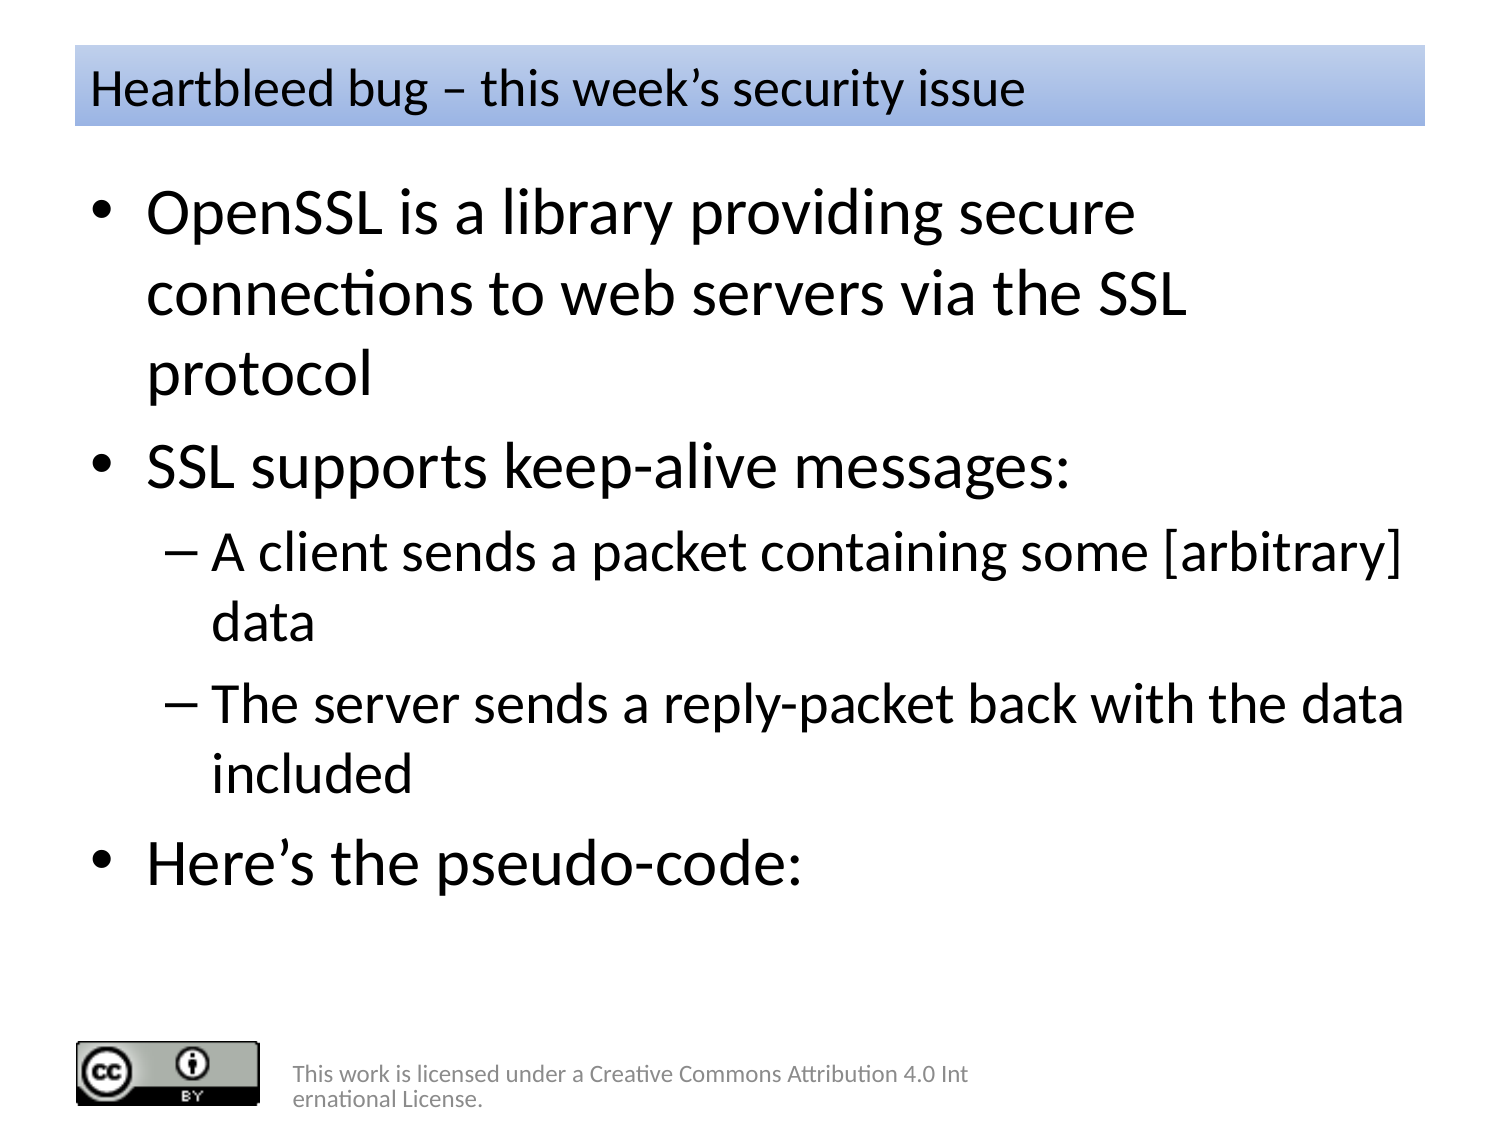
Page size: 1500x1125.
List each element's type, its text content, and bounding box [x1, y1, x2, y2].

picture [76, 1041, 260, 1106]
title Heartbleed bug – this week’s security issue [75, 45, 1425, 126]
footer This work is licensed under a Creative Commons Attribution 4.0 International License. [277, 1042, 988, 1103]
list OpenSSL is a library providing secure connections to web servers via the SSL protocol SSL supports keep-alive messages: A client sends a packet containing some [arbitrary] data The server sends a reply-packet back with the data included Here’s the pseudo-code: [75, 160, 1425, 1005]
